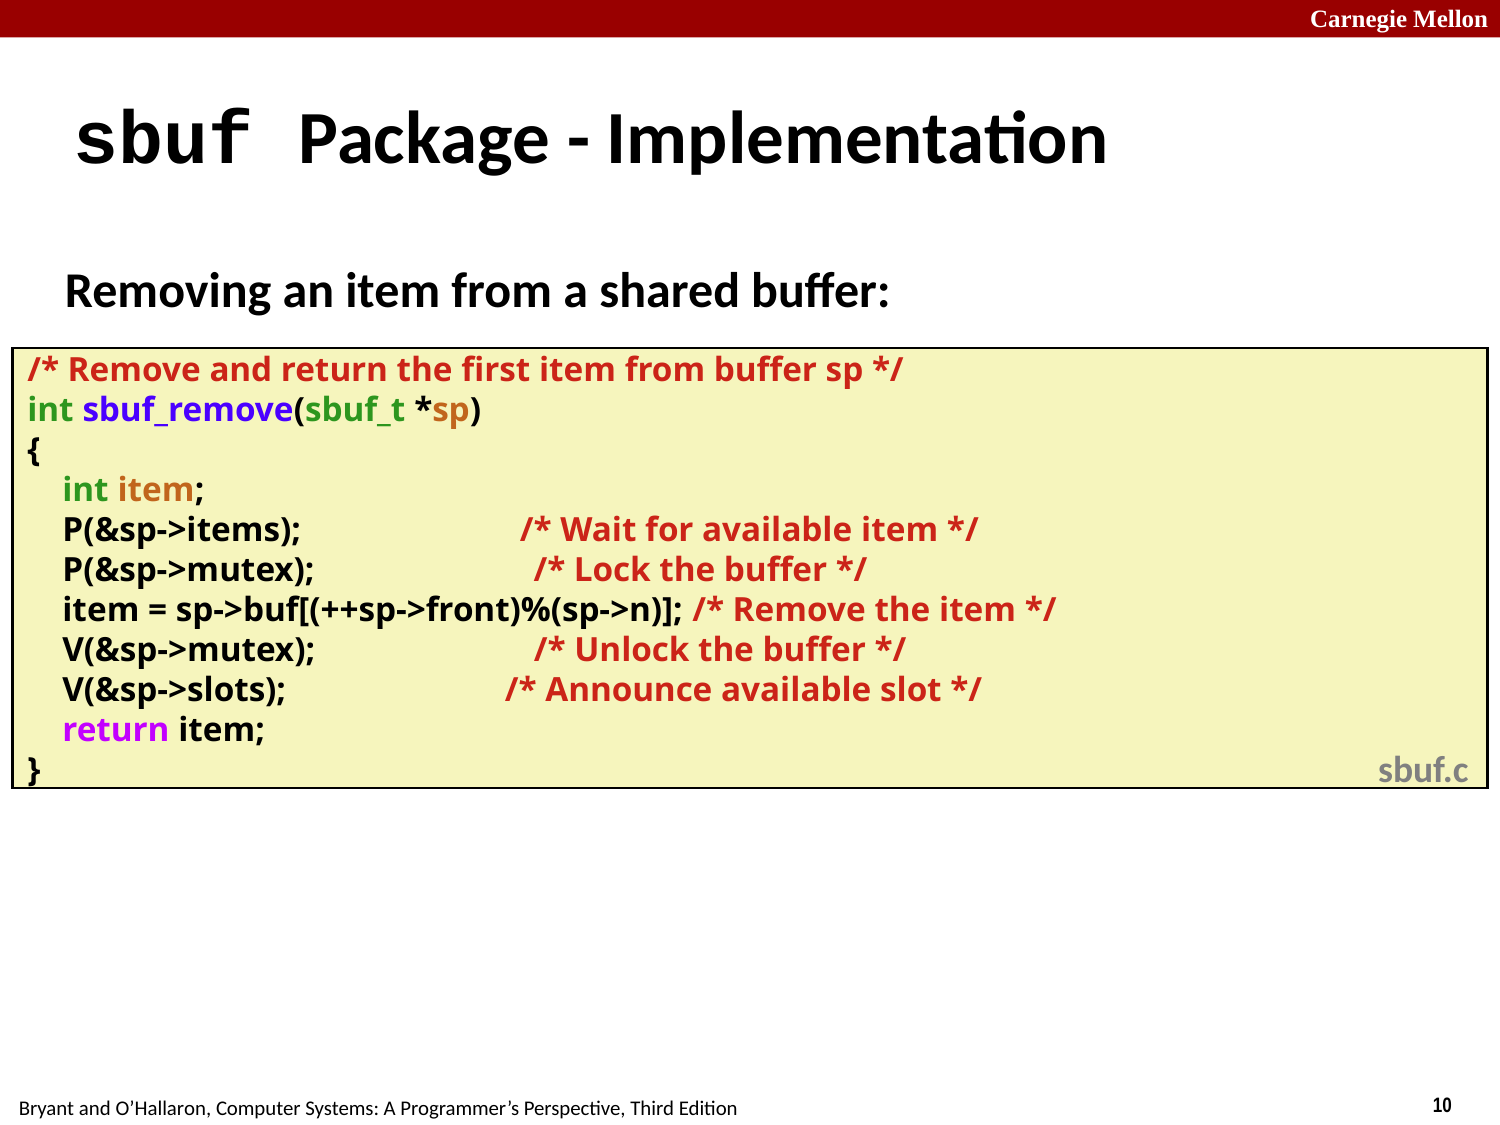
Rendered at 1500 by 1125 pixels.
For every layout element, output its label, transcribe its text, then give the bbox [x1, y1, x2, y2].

text_box sbuf.c [1363, 737, 1484, 798]
title sbuf Package - Implementation [58, 71, 1434, 197]
text_box /* Remove and return the first item from buffer sp */ int sbuf_remove(sbuf_t *sp) { int item; P(&sp->items); /* Wait for available item */ P(&sp->mutex); /* Lock the buffer */ item = sp->buf[(++sp->front)%(sp->n)]; /* Remove the item */ V(&sp->mutex); /* Unlock the buffer */ V(&sp->slots); /* Announce available slot */ return item; } [12, 348, 1488, 788]
text_box Removing an item from a shared buffer: [49, 249, 1188, 325]
